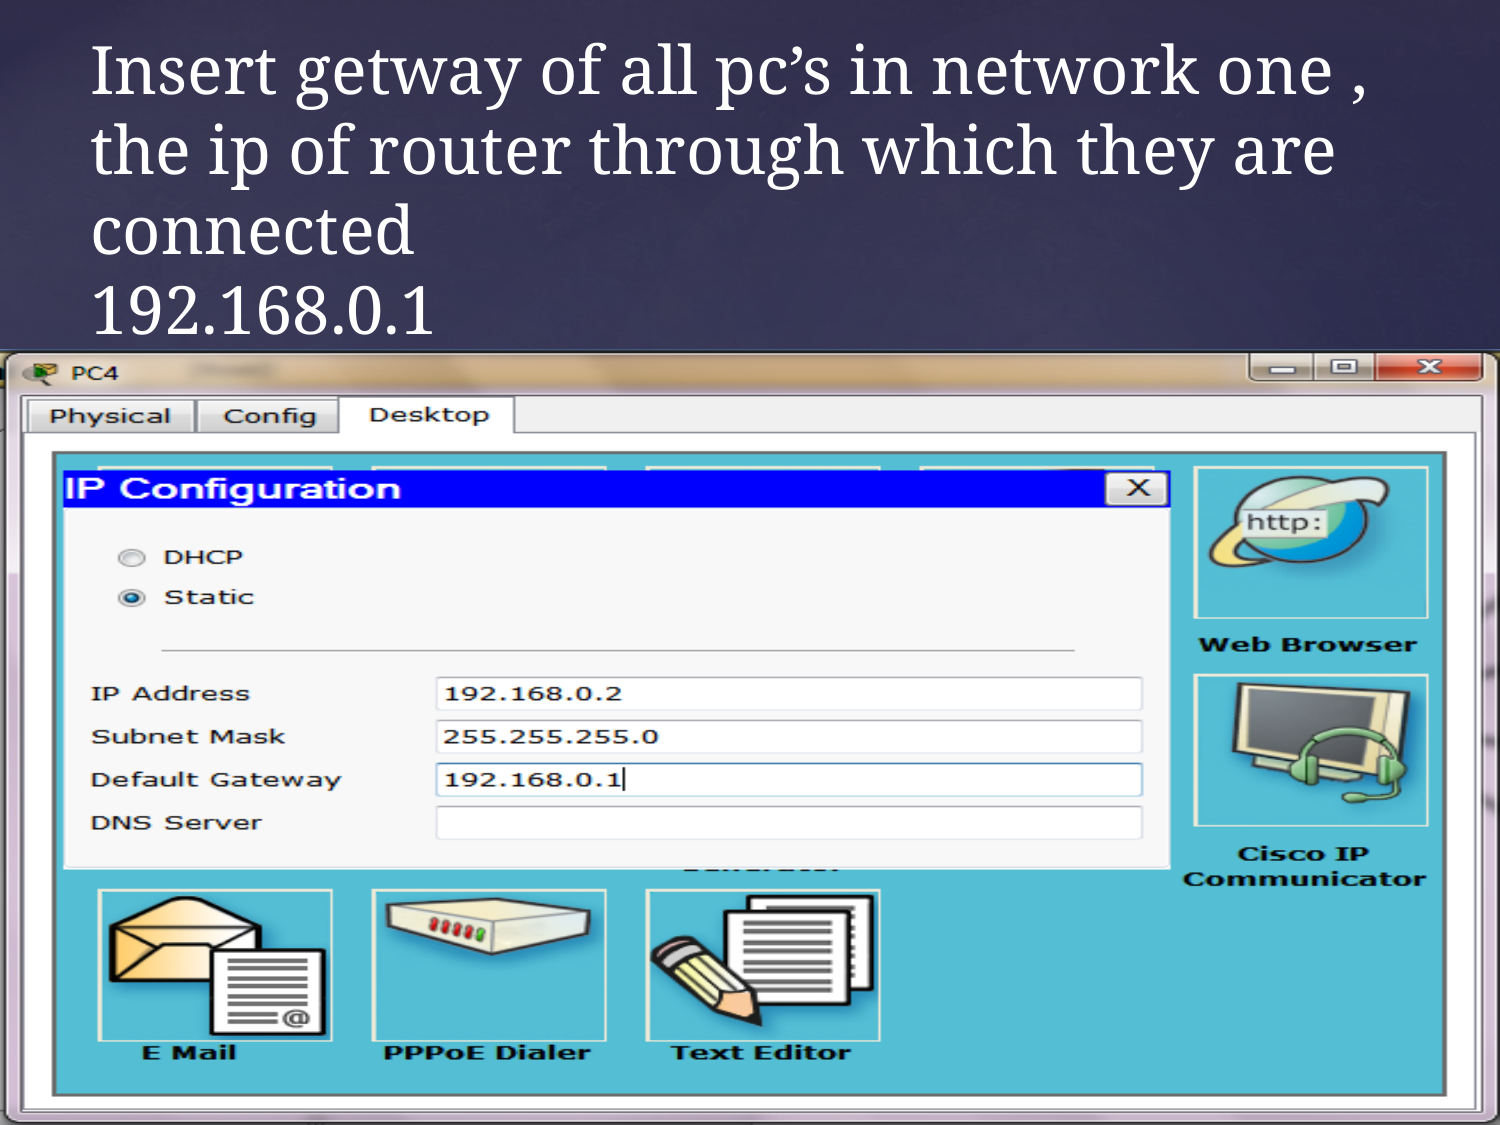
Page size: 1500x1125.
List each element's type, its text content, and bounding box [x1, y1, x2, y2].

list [0, 349, 1500, 1125]
title Insert getway of all pc’s in network one , the ip of router through which they are connected 192.168.0.1 [75, 137, 1425, 346]
